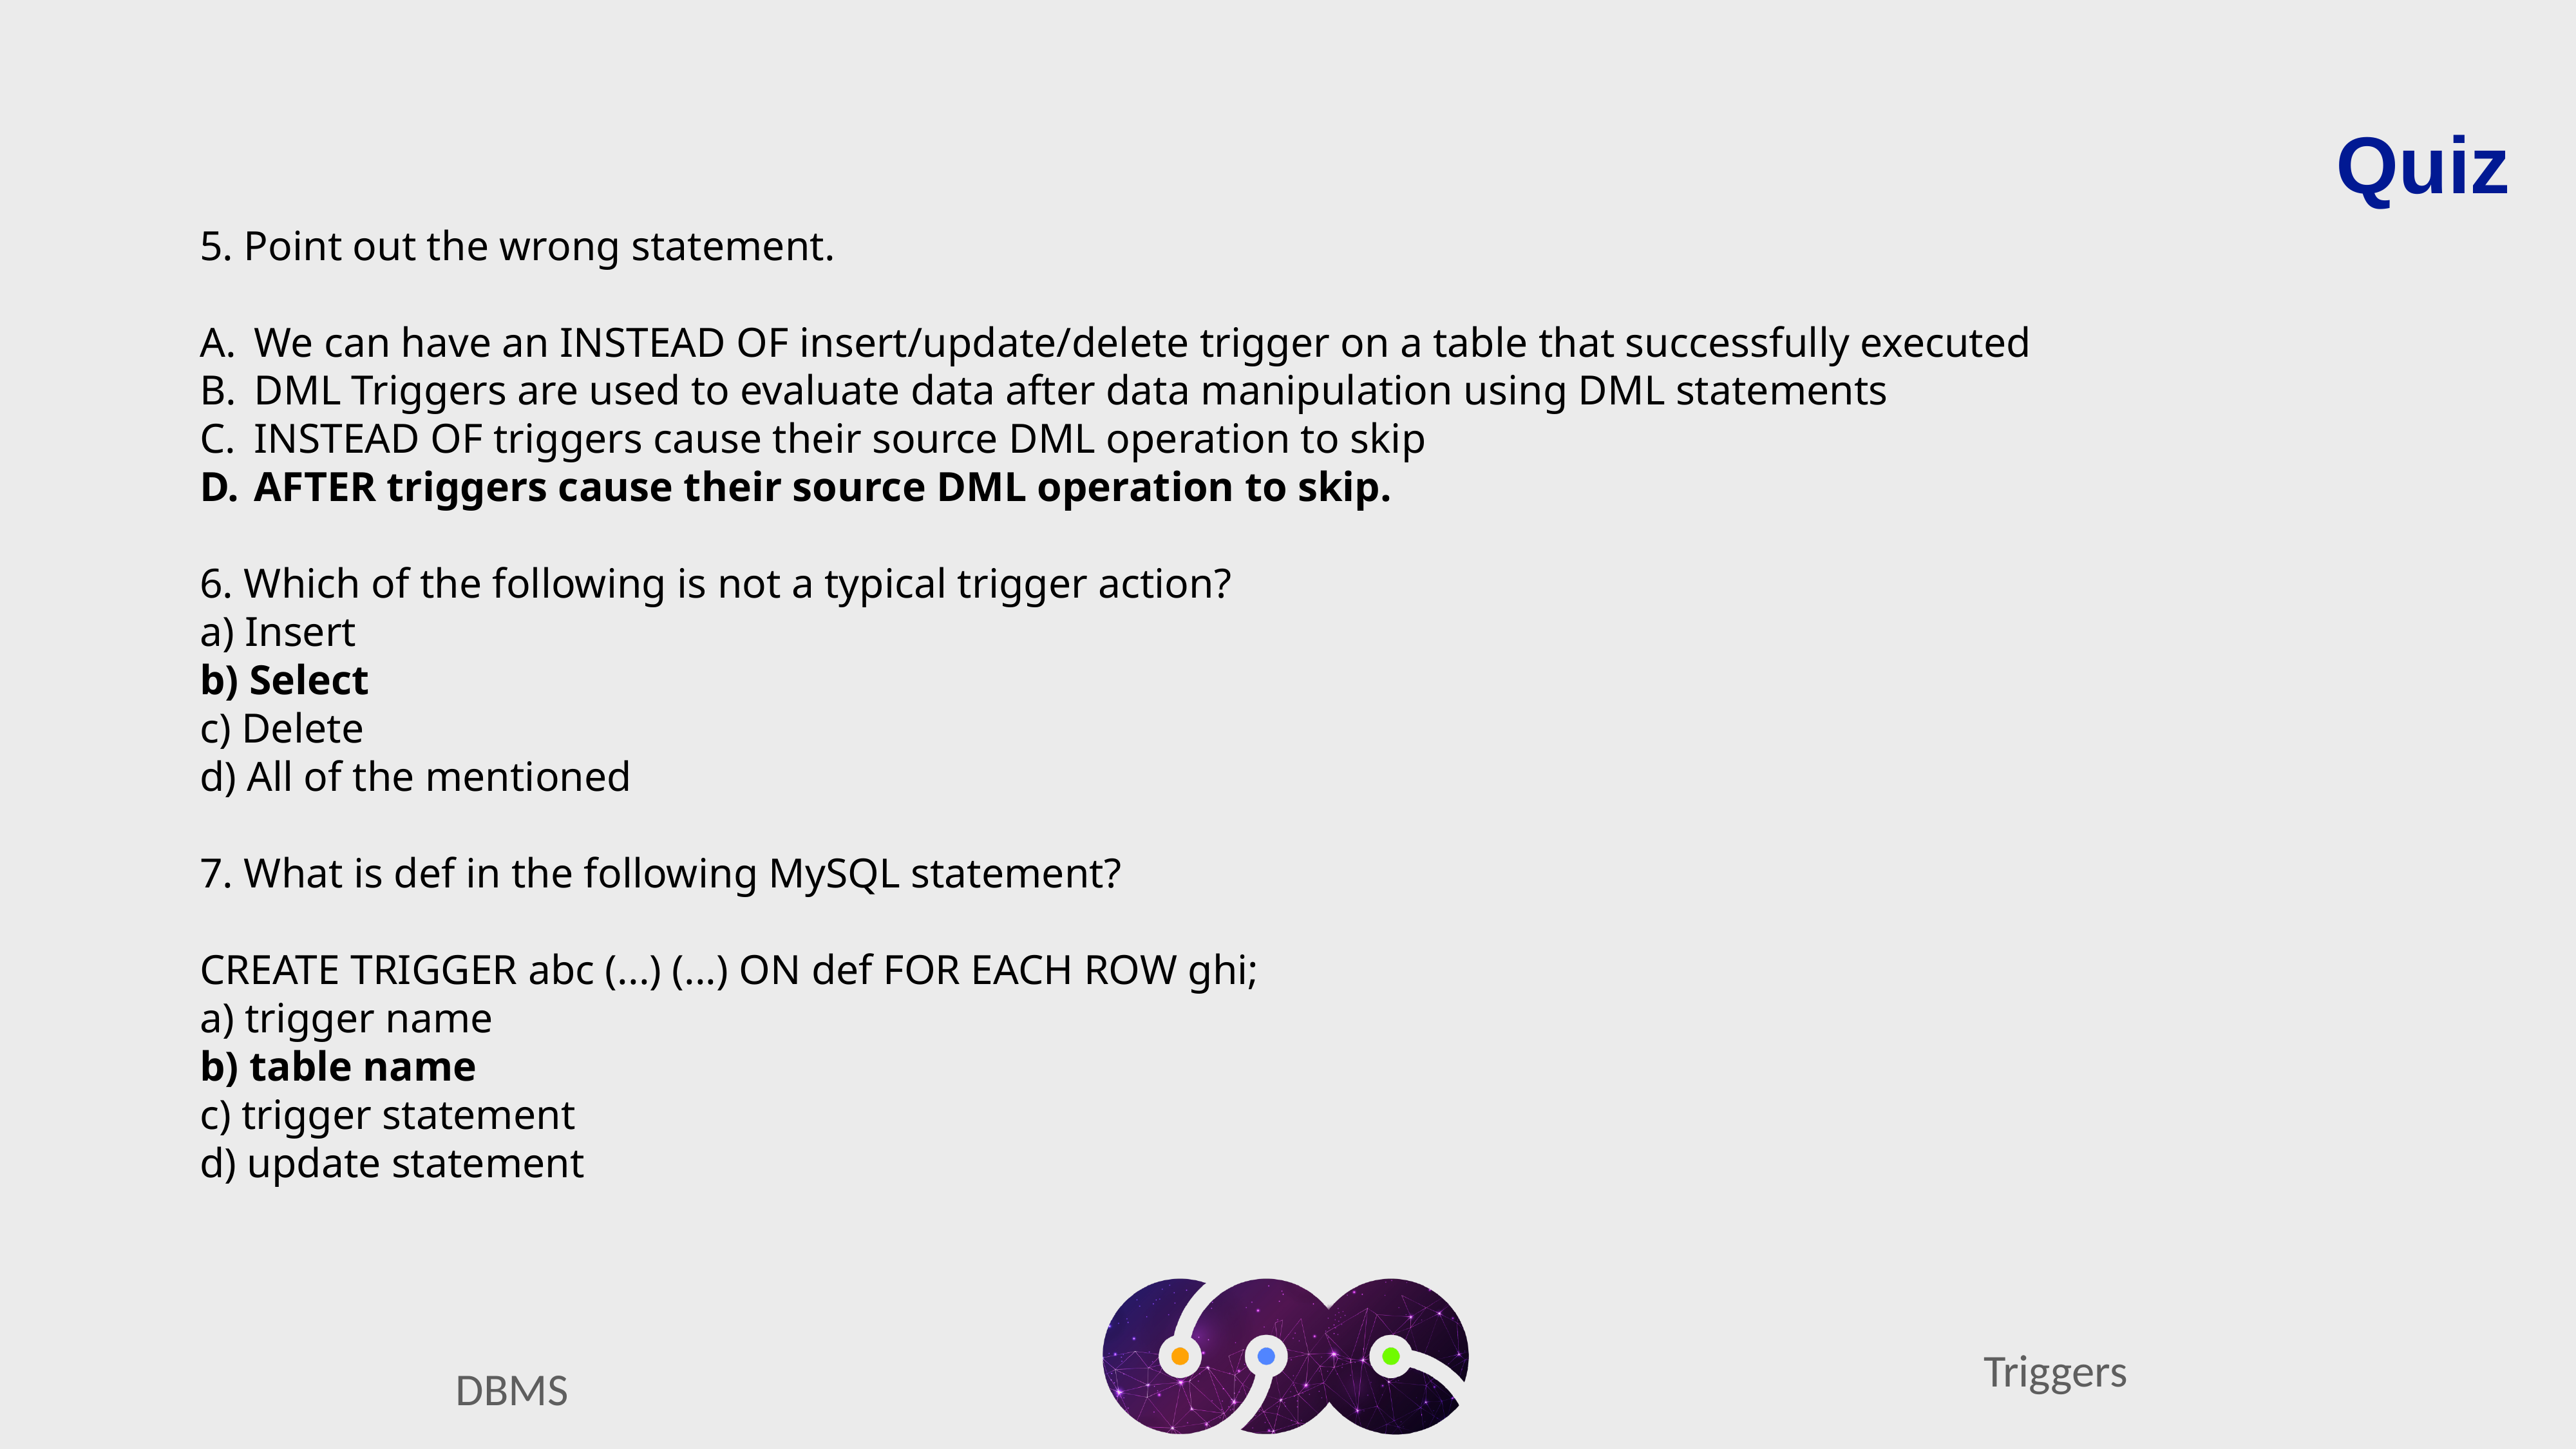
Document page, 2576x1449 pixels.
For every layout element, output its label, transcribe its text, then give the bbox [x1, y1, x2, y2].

text_box 5. Point out the wrong statement. We can have an INSTEAD OF insert/update/delete trigger on a table that successfully executed DML Triggers are used to evaluate data after data manipulation using DML statements INSTEAD OF triggers cause their source DML operation to skip AFTER triggers cause their source DML operation to skip. 6. Which of the following is not a typical trigger action? a) Insert b) Select c) Delete d) All of the mentioned 7. What is def in the following MySQL statement? CREATE TRIGGER abc (...) (...) ON def FOR EACH ROW ghi; a) trigger name b) table name c) trigger statement d) update statement [190, 215, 2181, 1190]
picture [1093, 1267, 1483, 1449]
text_box DBMS [40, 1349, 985, 1425]
text_box Quiz [149, 108, 2516, 215]
